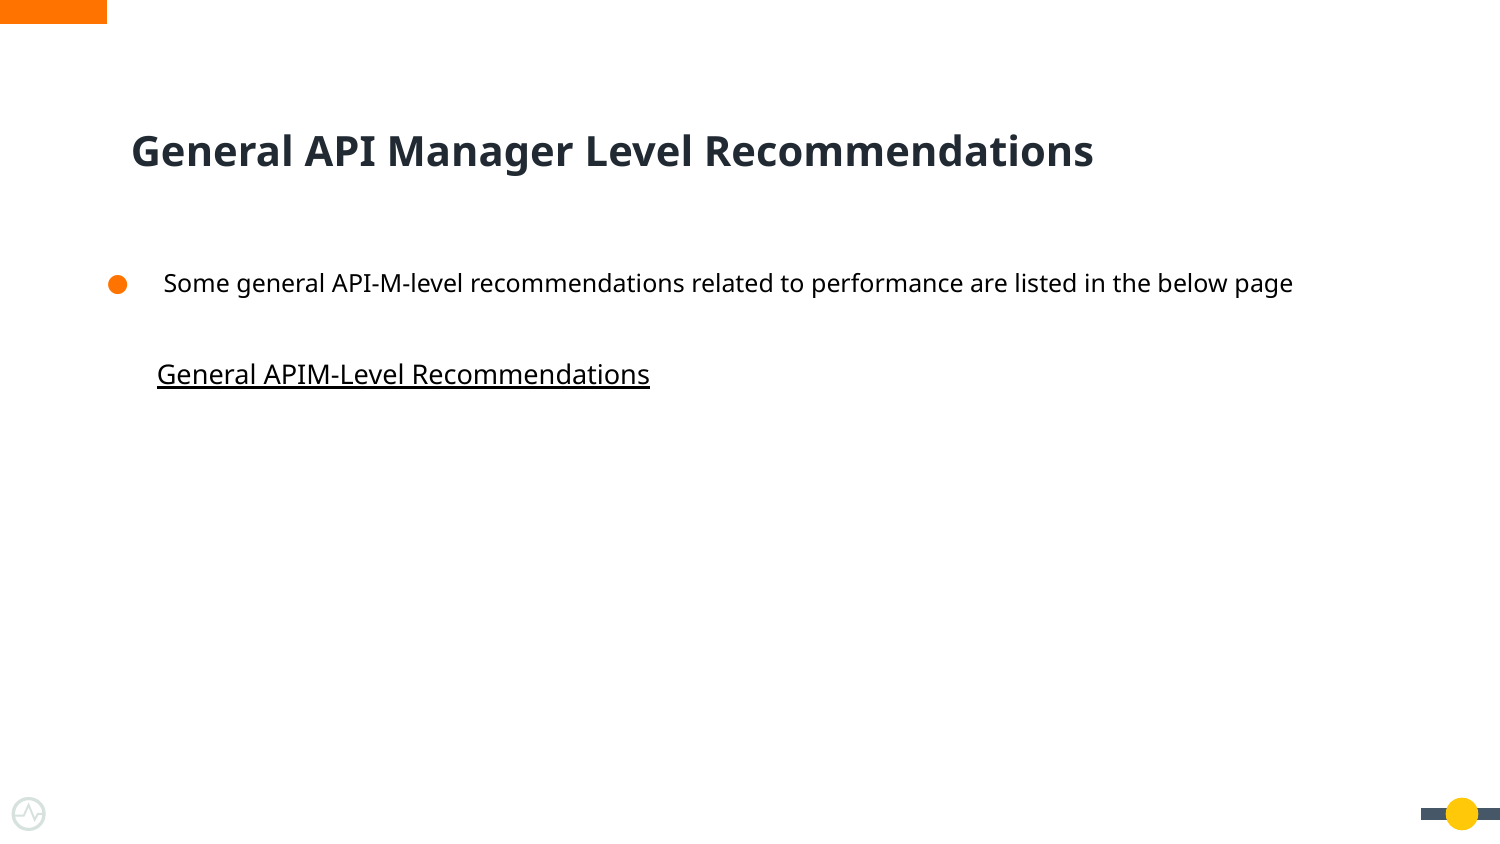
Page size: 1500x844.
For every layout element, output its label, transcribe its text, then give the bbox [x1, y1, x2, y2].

title General API Manager Level Recommendations [115, 114, 1393, 186]
text_box Some general API-M-level recommendations related to performance are listed in the below page General APIM-Level Recommendations [66, 187, 1407, 506]
